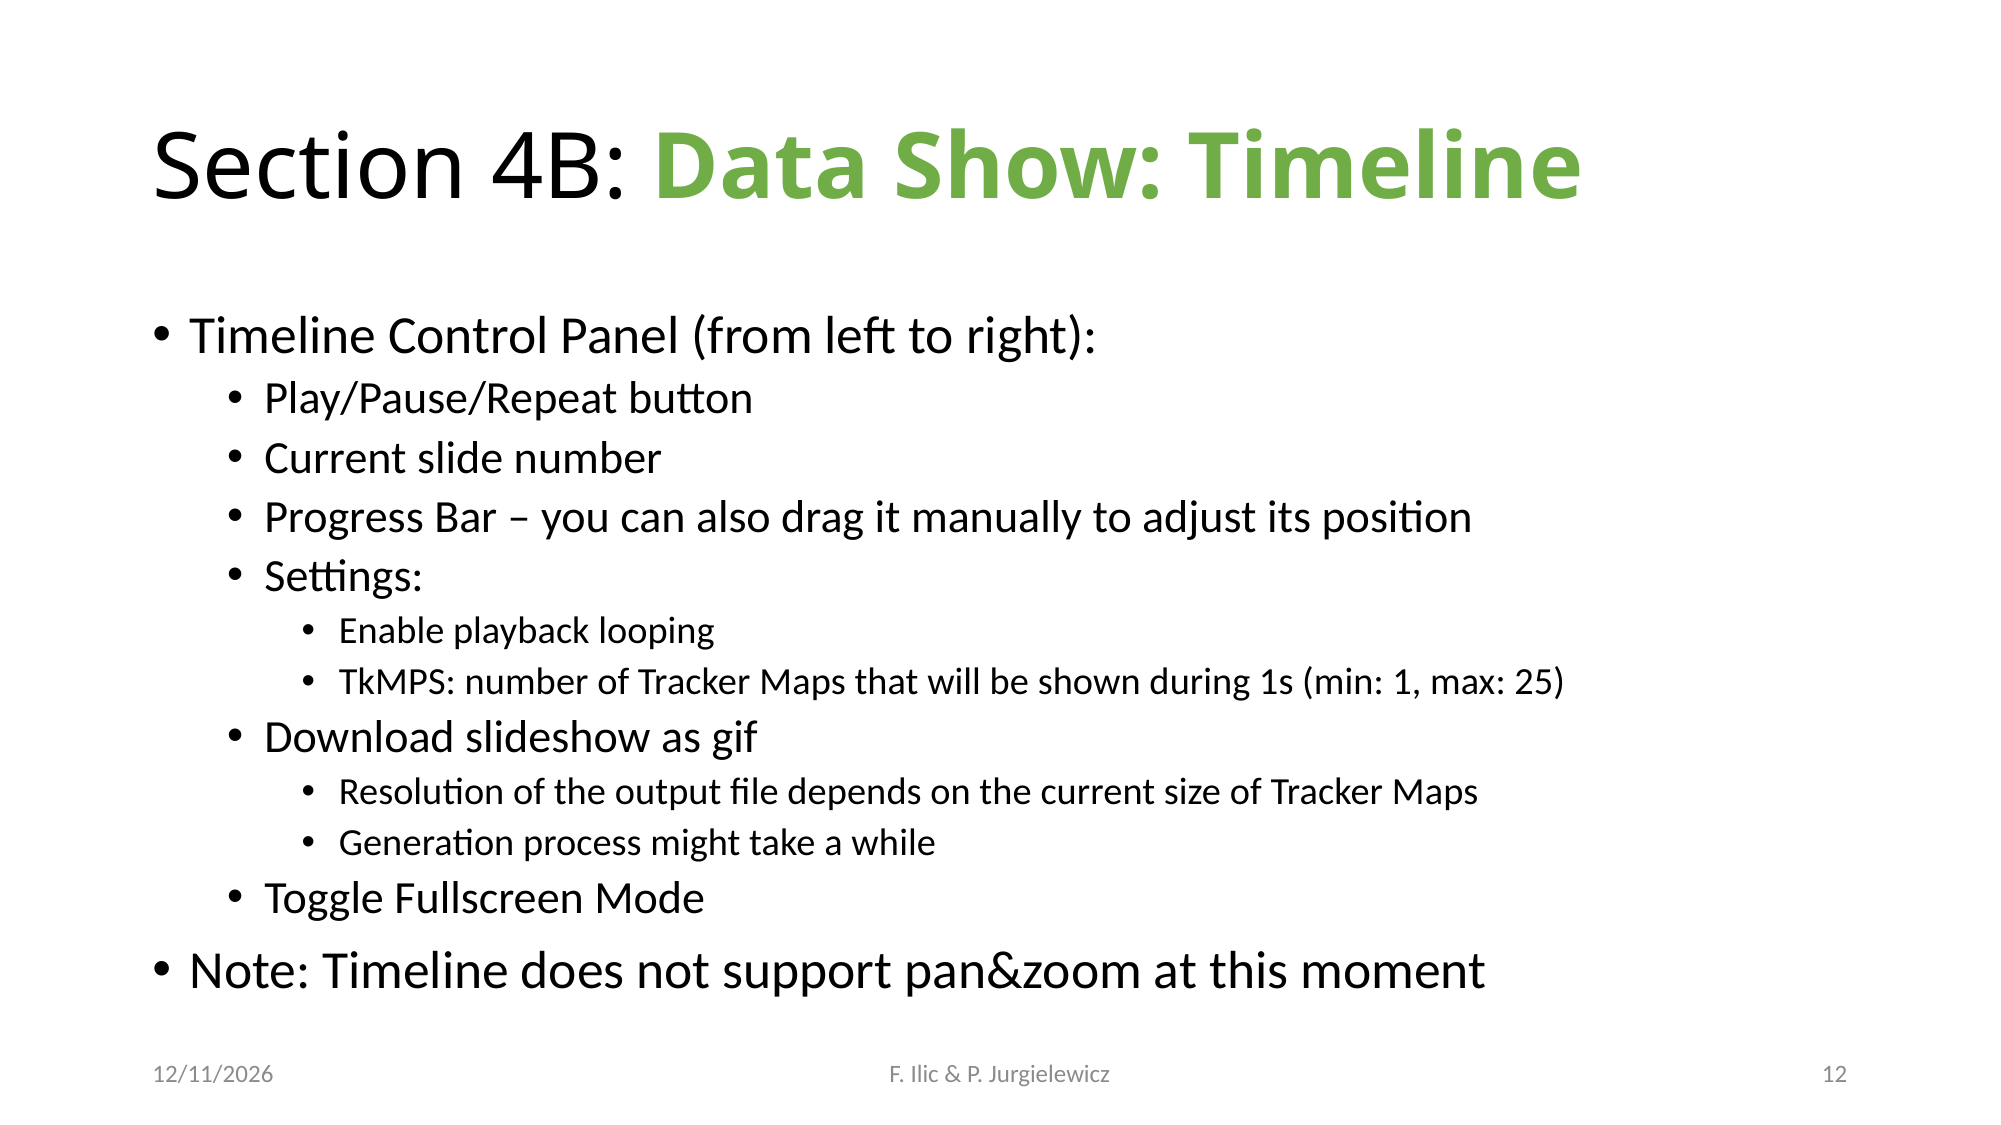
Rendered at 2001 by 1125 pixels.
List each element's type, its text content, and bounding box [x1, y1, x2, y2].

footer F. Ilic & P. Jurgielewicz [662, 1042, 1338, 1103]
title Section 4B: Data Show: Timeline [137, 59, 1863, 278]
list Timeline Control Panel (from left to right): Play/Pause/Repeat button Current slide number Progress Bar – you can also drag it manually to adjust its position Settings: Enable playback looping TkMPS: number of Tracker Maps that will be shown during 1s (min: 1, max: 25) Download slideshow as gif Resolution of the output file depends on the current size of Tracker Maps Generation process might take a while Toggle Fullscreen Mode Note: Timeline does not support pan&zoom at this moment [137, 299, 1863, 1014]
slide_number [137, 1042, 588, 1103]
slide_number 12 [1412, 1042, 1863, 1103]
